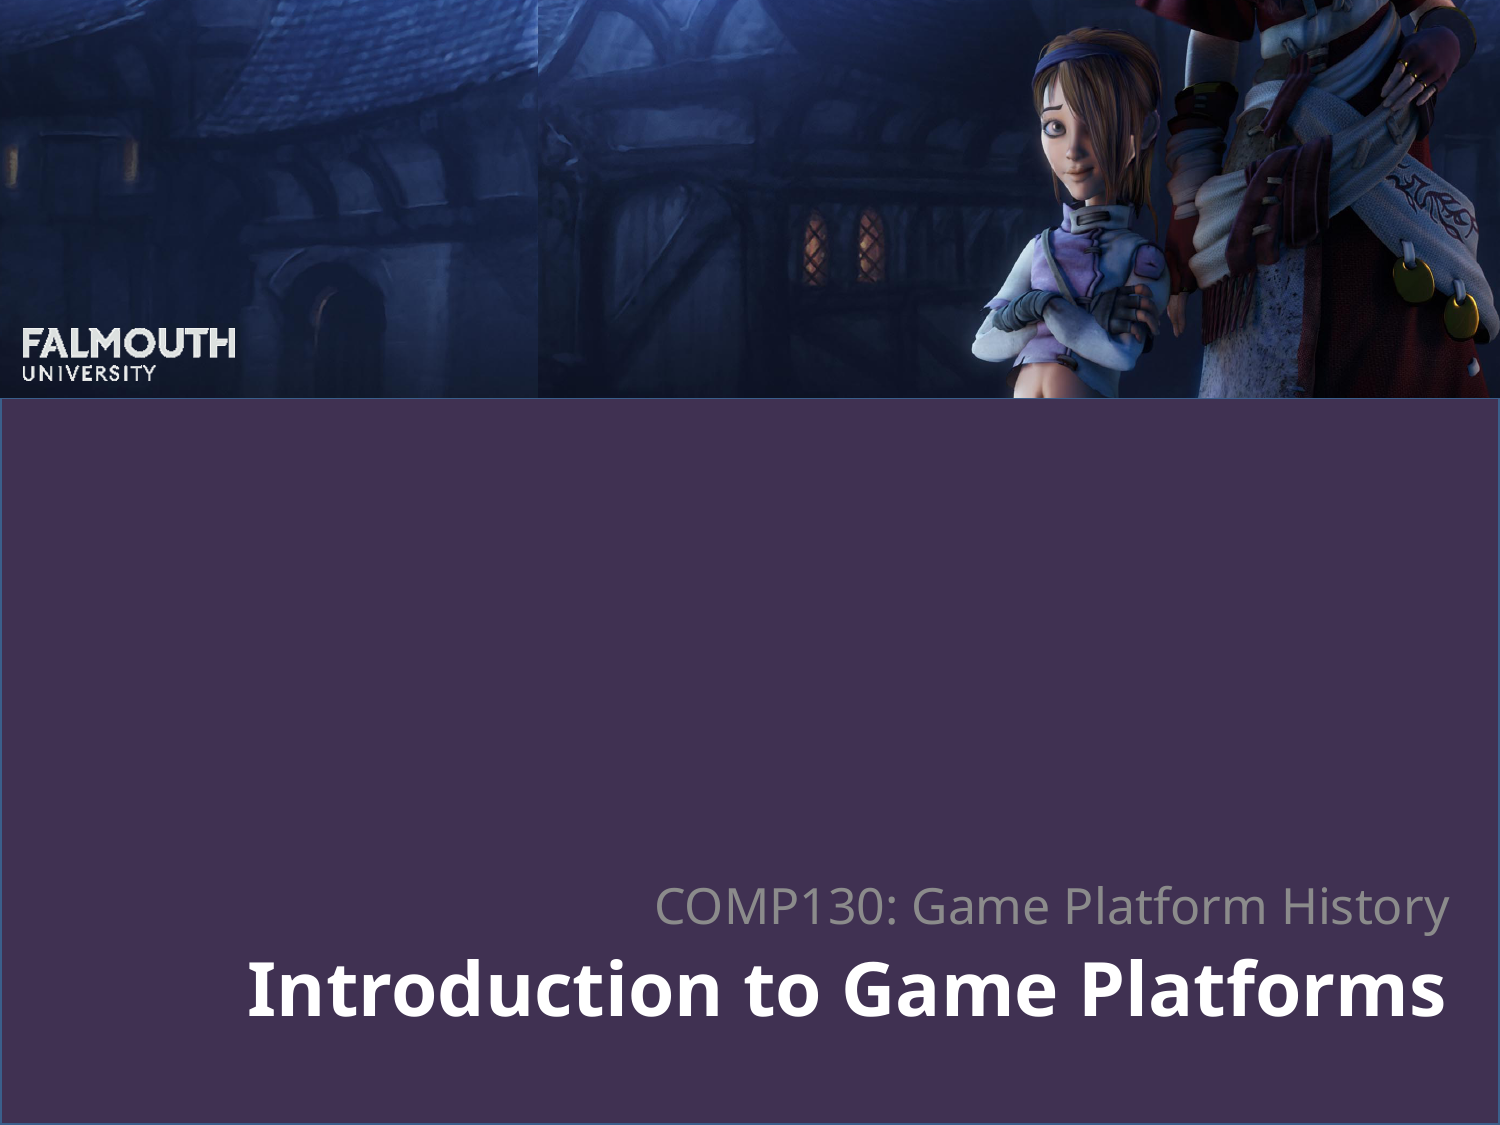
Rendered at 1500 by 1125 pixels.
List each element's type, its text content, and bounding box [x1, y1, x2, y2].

picture [0, 0, 1500, 398]
title Introduction to Game Platforms [187, 988, 1463, 1108]
subtitle COMP130: Game Platform History [187, 867, 1465, 988]
